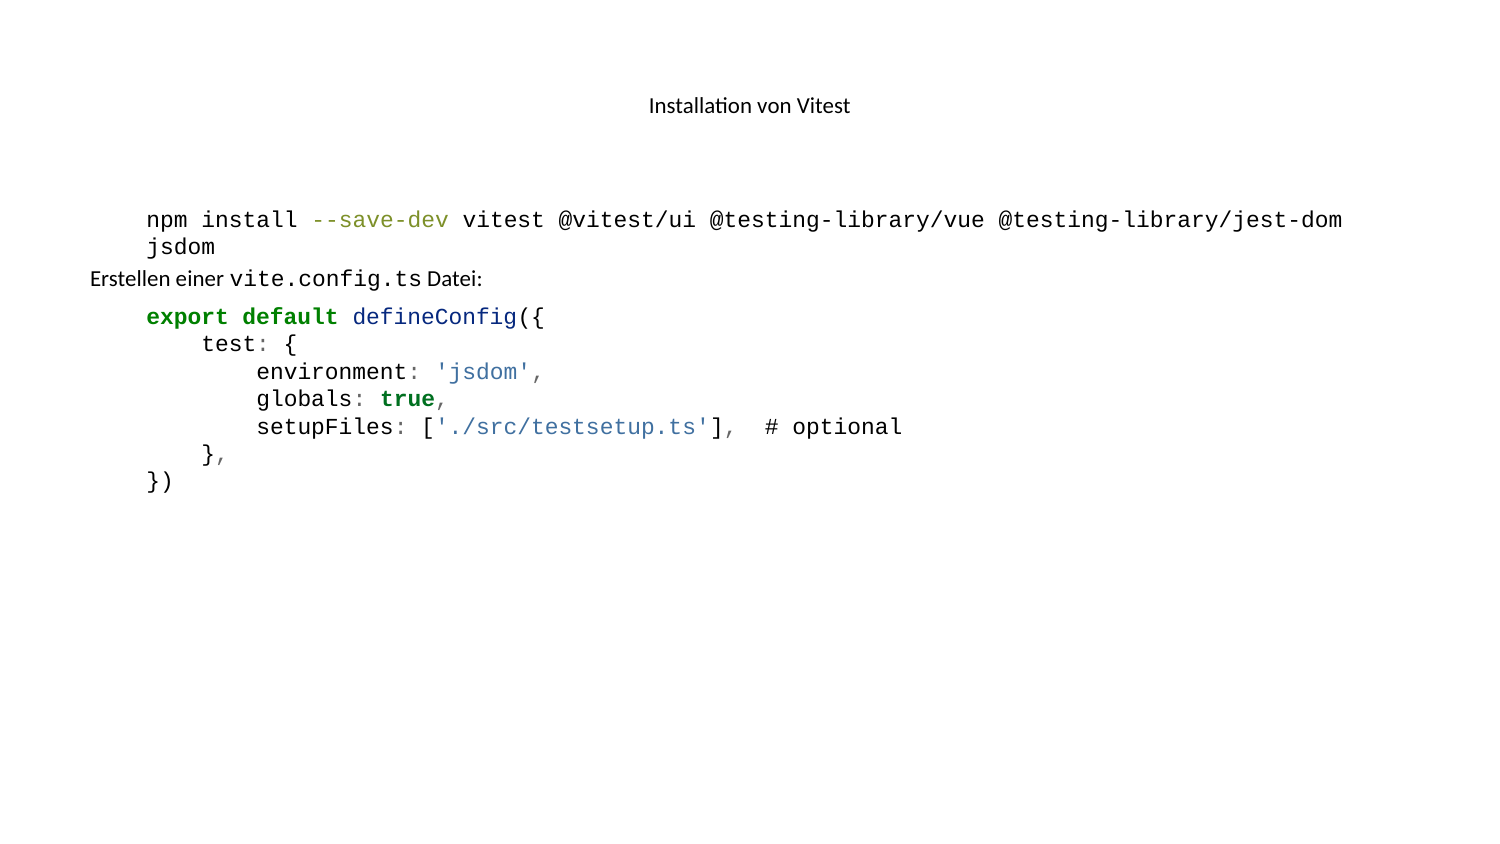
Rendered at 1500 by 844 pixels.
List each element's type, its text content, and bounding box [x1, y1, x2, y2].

list npm install --save-dev vitest @vitest/ui @testing-library/vue @testing-library/jest-dom jsdom Erstellen einer vite.config.ts Datei: export default defineConfig({ test: { environment: 'jsdom', globals: true, setupFiles: ['./src/testsetup.ts'], # optional }, }) [75, 196, 1425, 754]
title Installation von Vitest [75, 33, 1425, 175]
